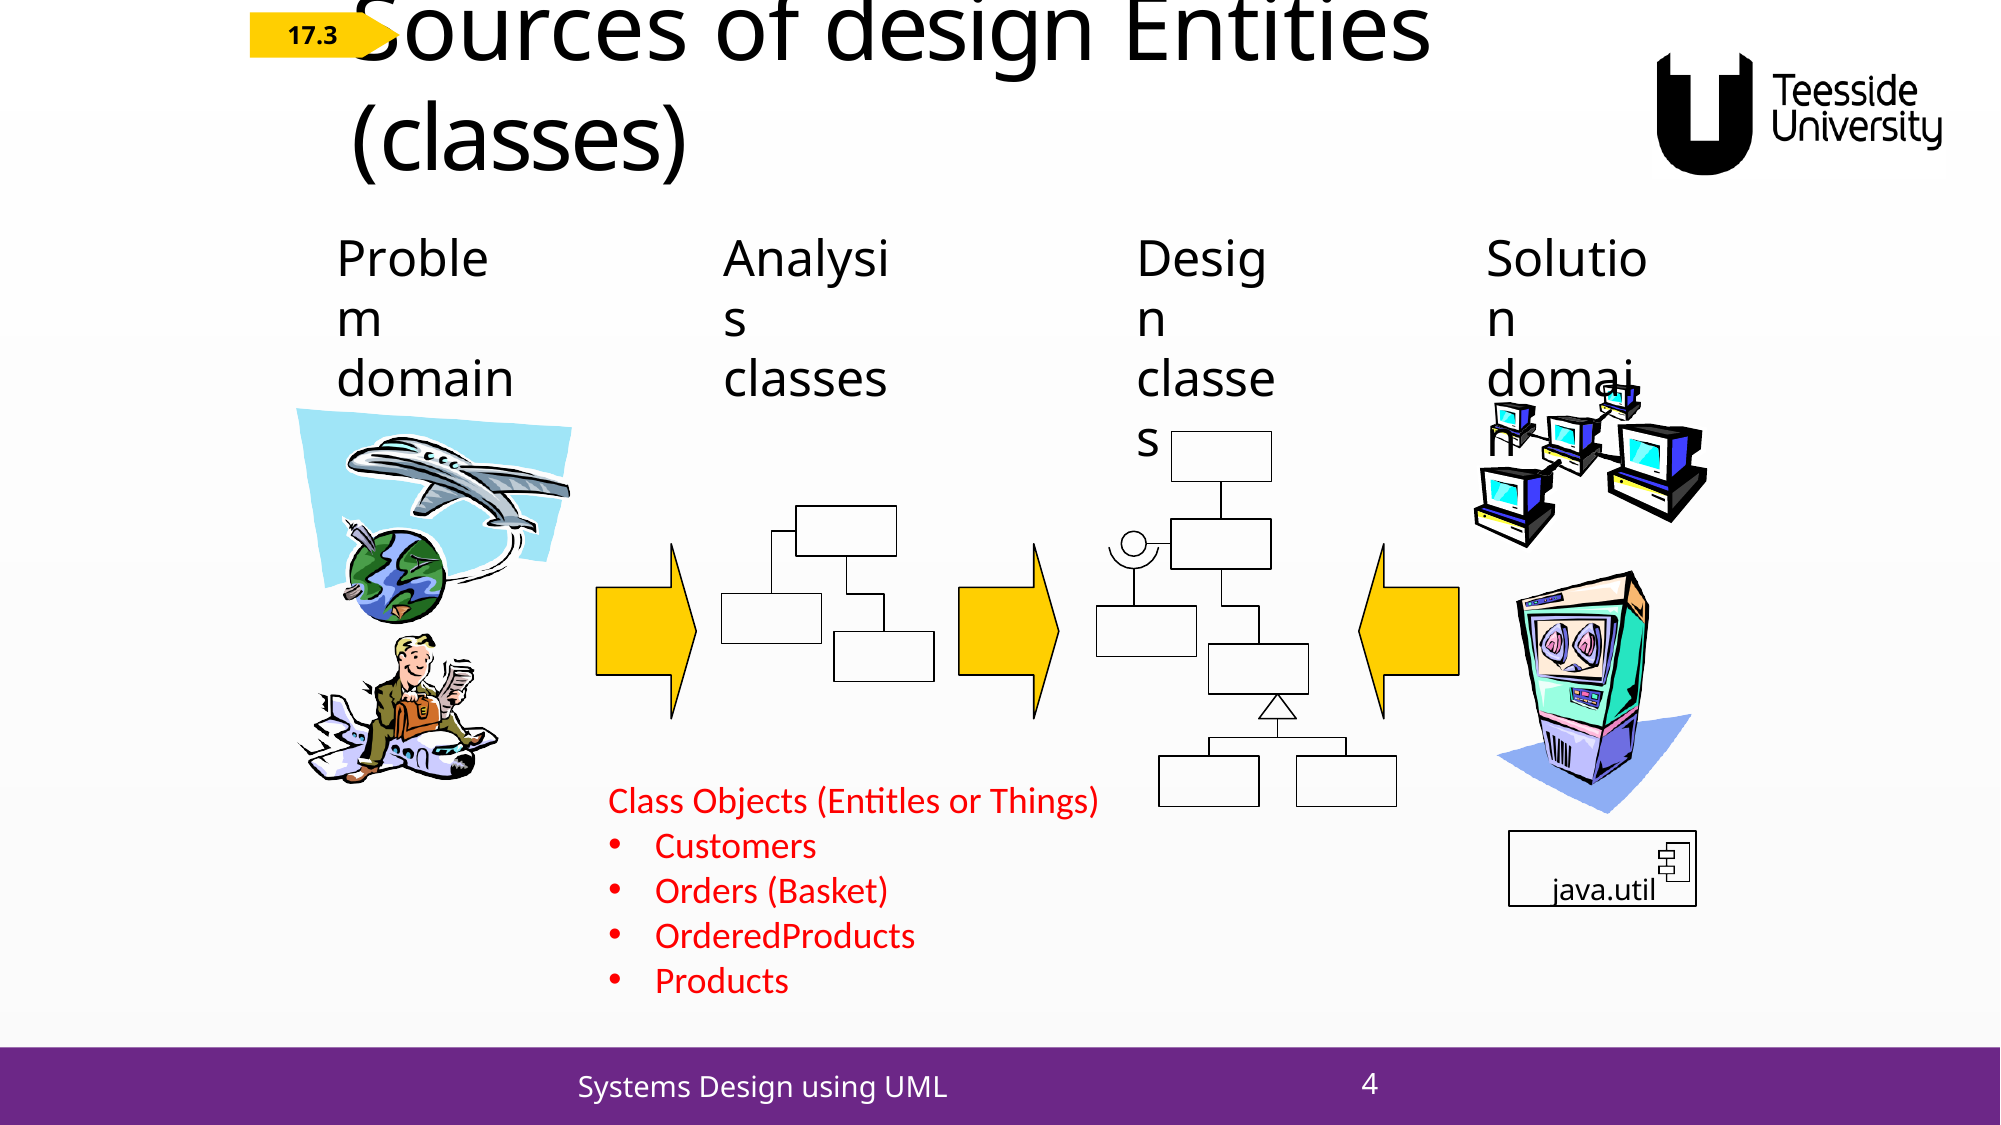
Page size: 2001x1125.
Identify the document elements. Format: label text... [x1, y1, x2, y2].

picture [1495, 570, 1693, 814]
text_box Design classes [1134, 223, 1293, 428]
text_box Solution domain [1484, 223, 1667, 383]
text_box Analysis classes [721, 223, 903, 406]
text_box java.util [1594, 831, 1697, 907]
picture [1768, 48, 1946, 179]
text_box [720, 505, 935, 683]
title Sources of design Entities (classes) [349, 0, 1768, 189]
picture [295, 407, 572, 784]
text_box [1095, 430, 1460, 808]
text_box Class Objects (Entitles or Things) Customers Orders (Basket) OrderedProducts Products [593, 768, 1594, 1009]
text_box Problem domain [334, 223, 519, 406]
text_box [1471, 384, 1708, 554]
footer Systems Design using UML [575, 759, 1000, 1125]
text_box [249, 12, 400, 58]
picture [1657, 842, 1690, 883]
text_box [957, 542, 1060, 720]
slide_number 4 [1355, 1009, 1419, 1125]
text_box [595, 542, 698, 720]
text_box 17.3 [285, 17, 346, 50]
